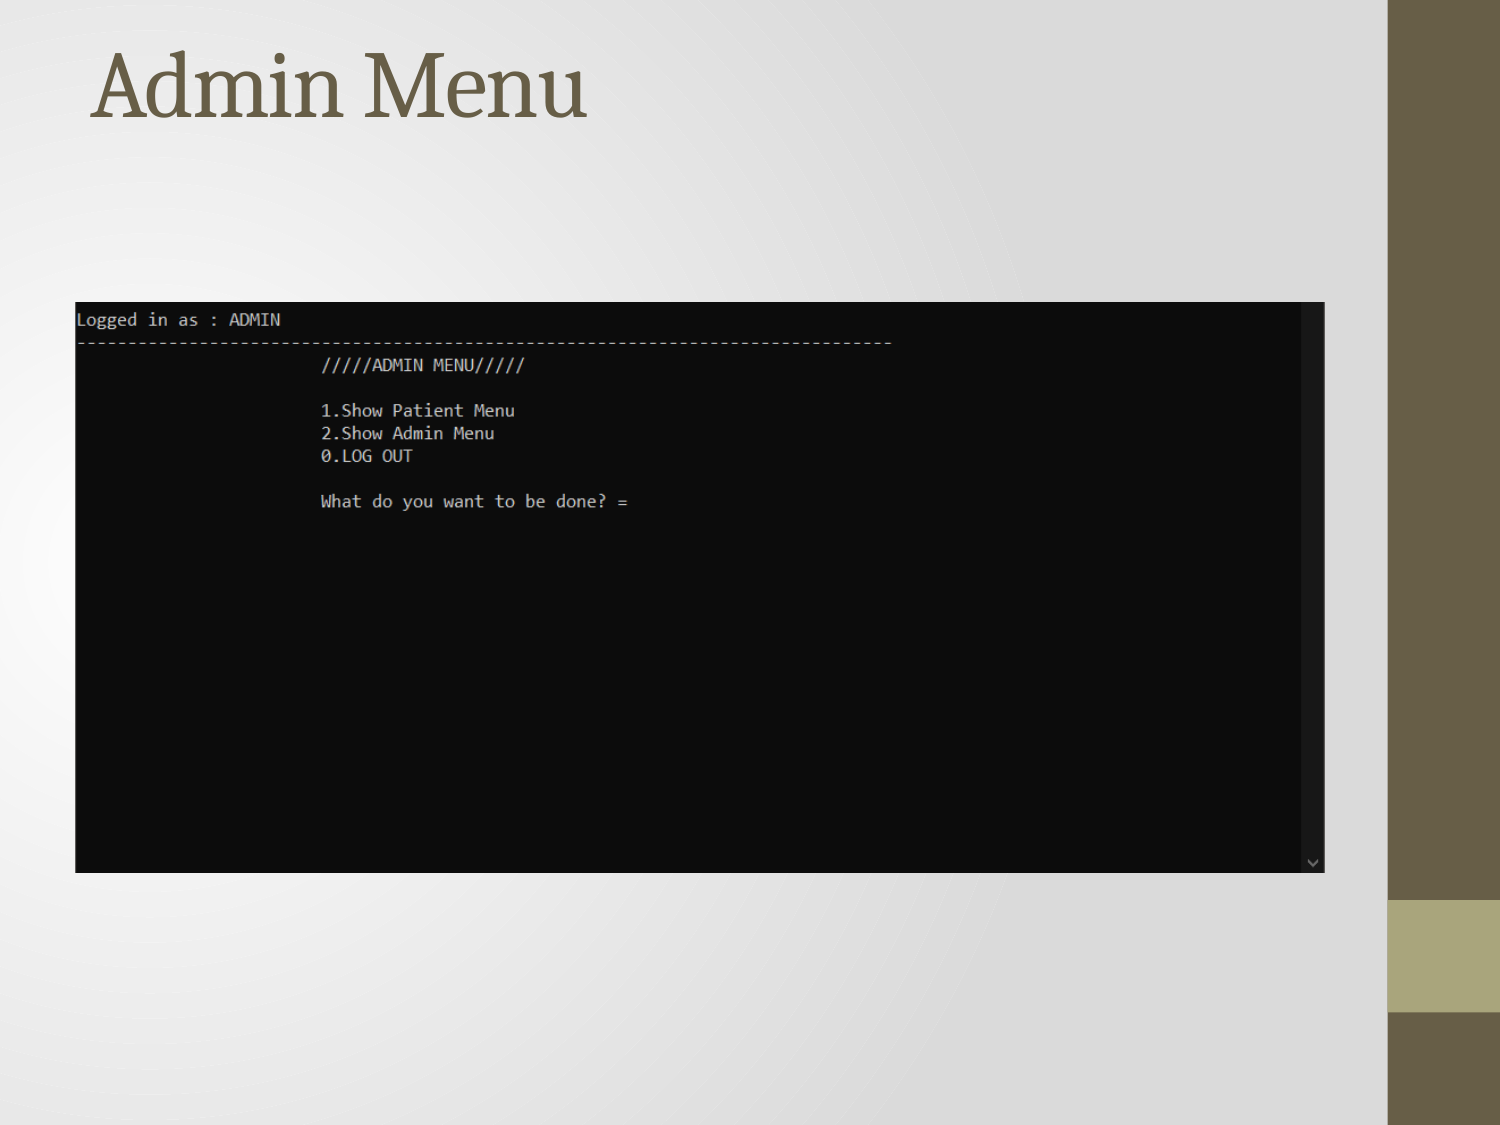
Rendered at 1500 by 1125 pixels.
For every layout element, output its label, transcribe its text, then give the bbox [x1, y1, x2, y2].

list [74, 301, 1326, 874]
title Admin Menu [75, 45, 1325, 113]
